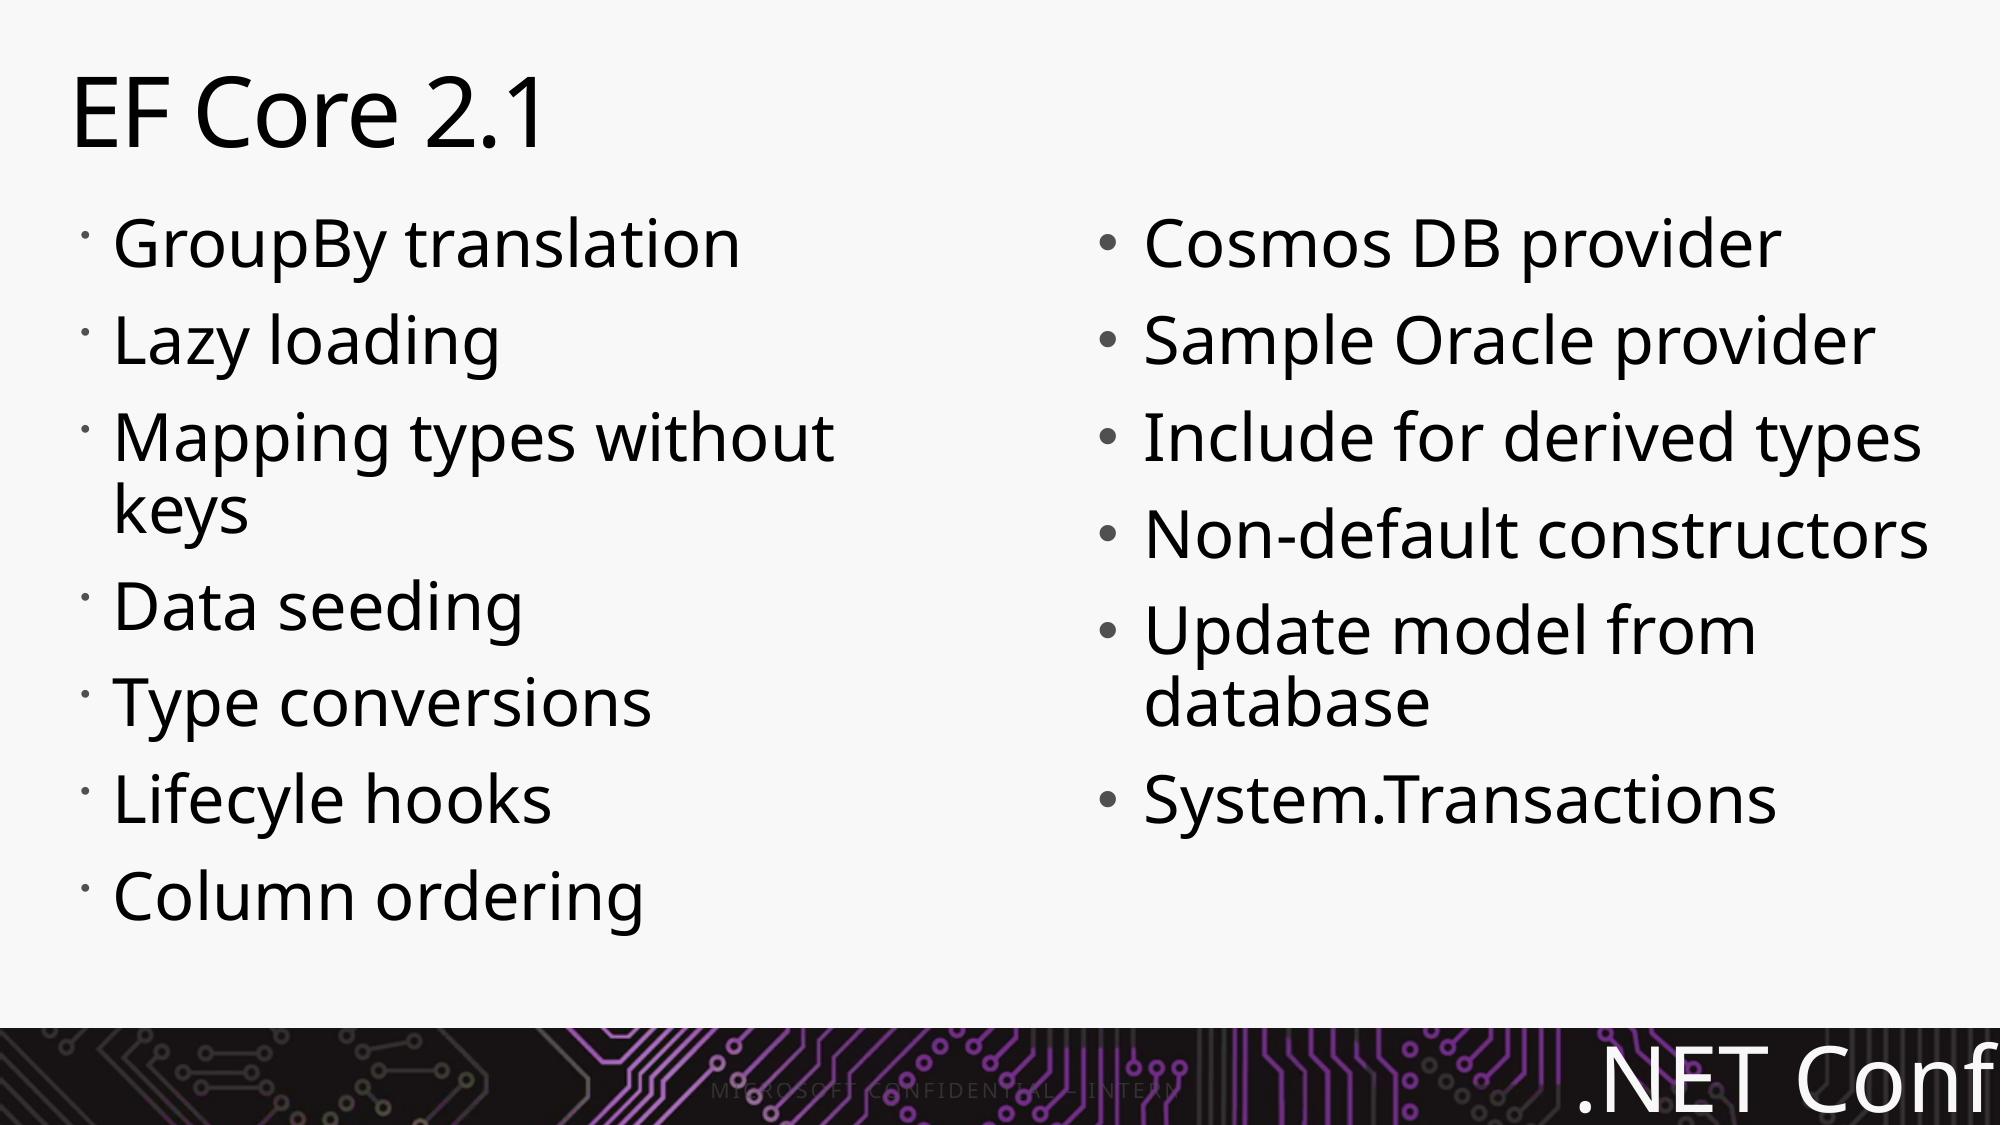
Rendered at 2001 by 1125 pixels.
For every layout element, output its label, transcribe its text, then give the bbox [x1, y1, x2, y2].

list Cosmos DB provider Sample Oracle provider Include for derived types Non-default constructors Update model from database System.Transactions [1073, 194, 1956, 861]
list GroupBy translation Lazy loading Mapping types without keys Data seeding Type conversions Lifecyle hooks Column ordering [51, 194, 934, 959]
picture [0, 1028, 2000, 1125]
title EF Core 2.1 [44, 47, 1957, 196]
